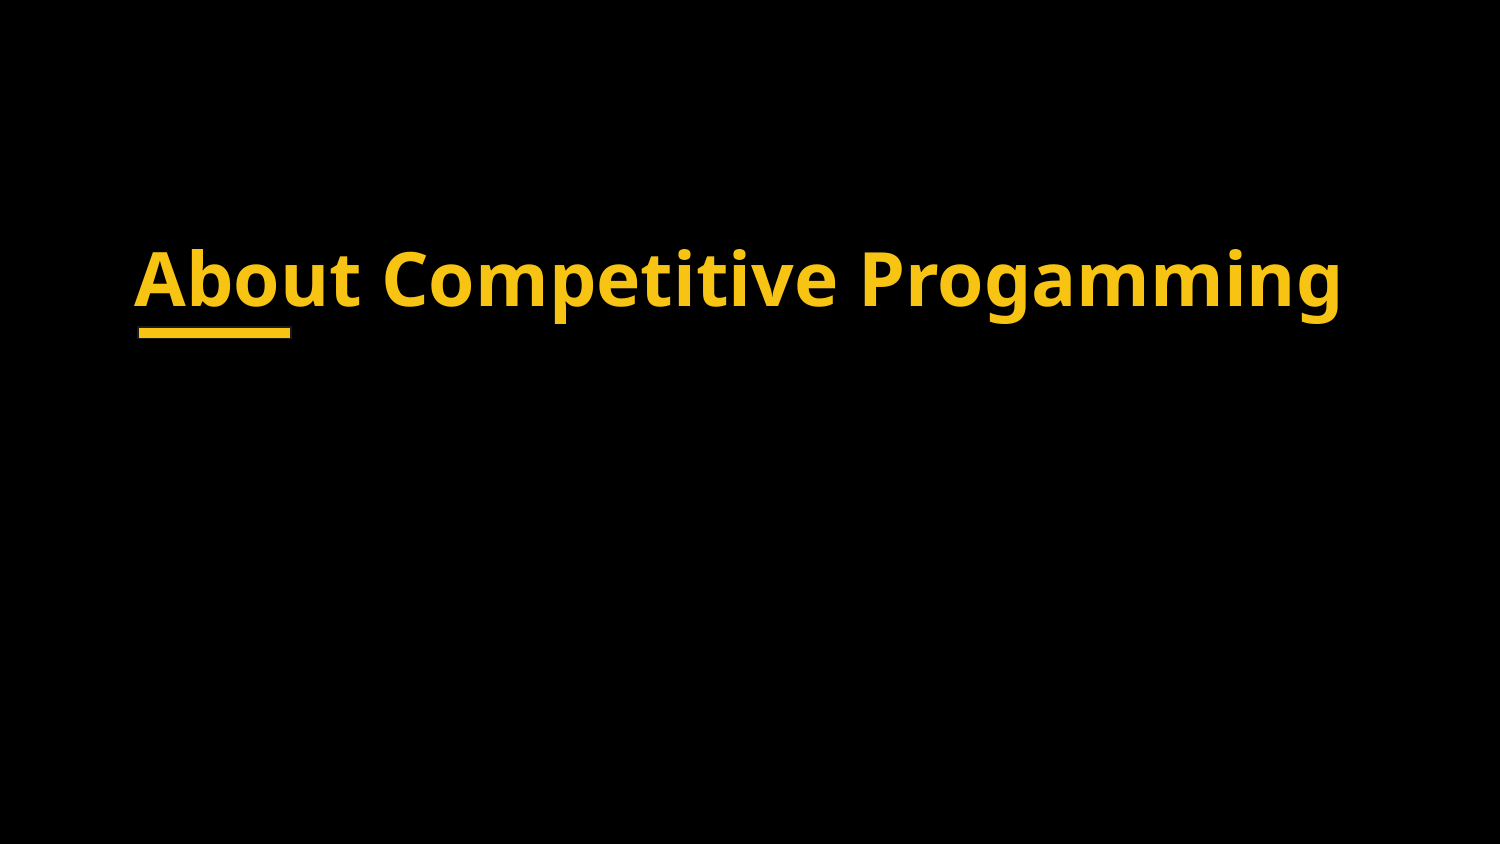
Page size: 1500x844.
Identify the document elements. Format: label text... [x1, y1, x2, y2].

title About Competitive Progamming [119, 216, 1381, 466]
